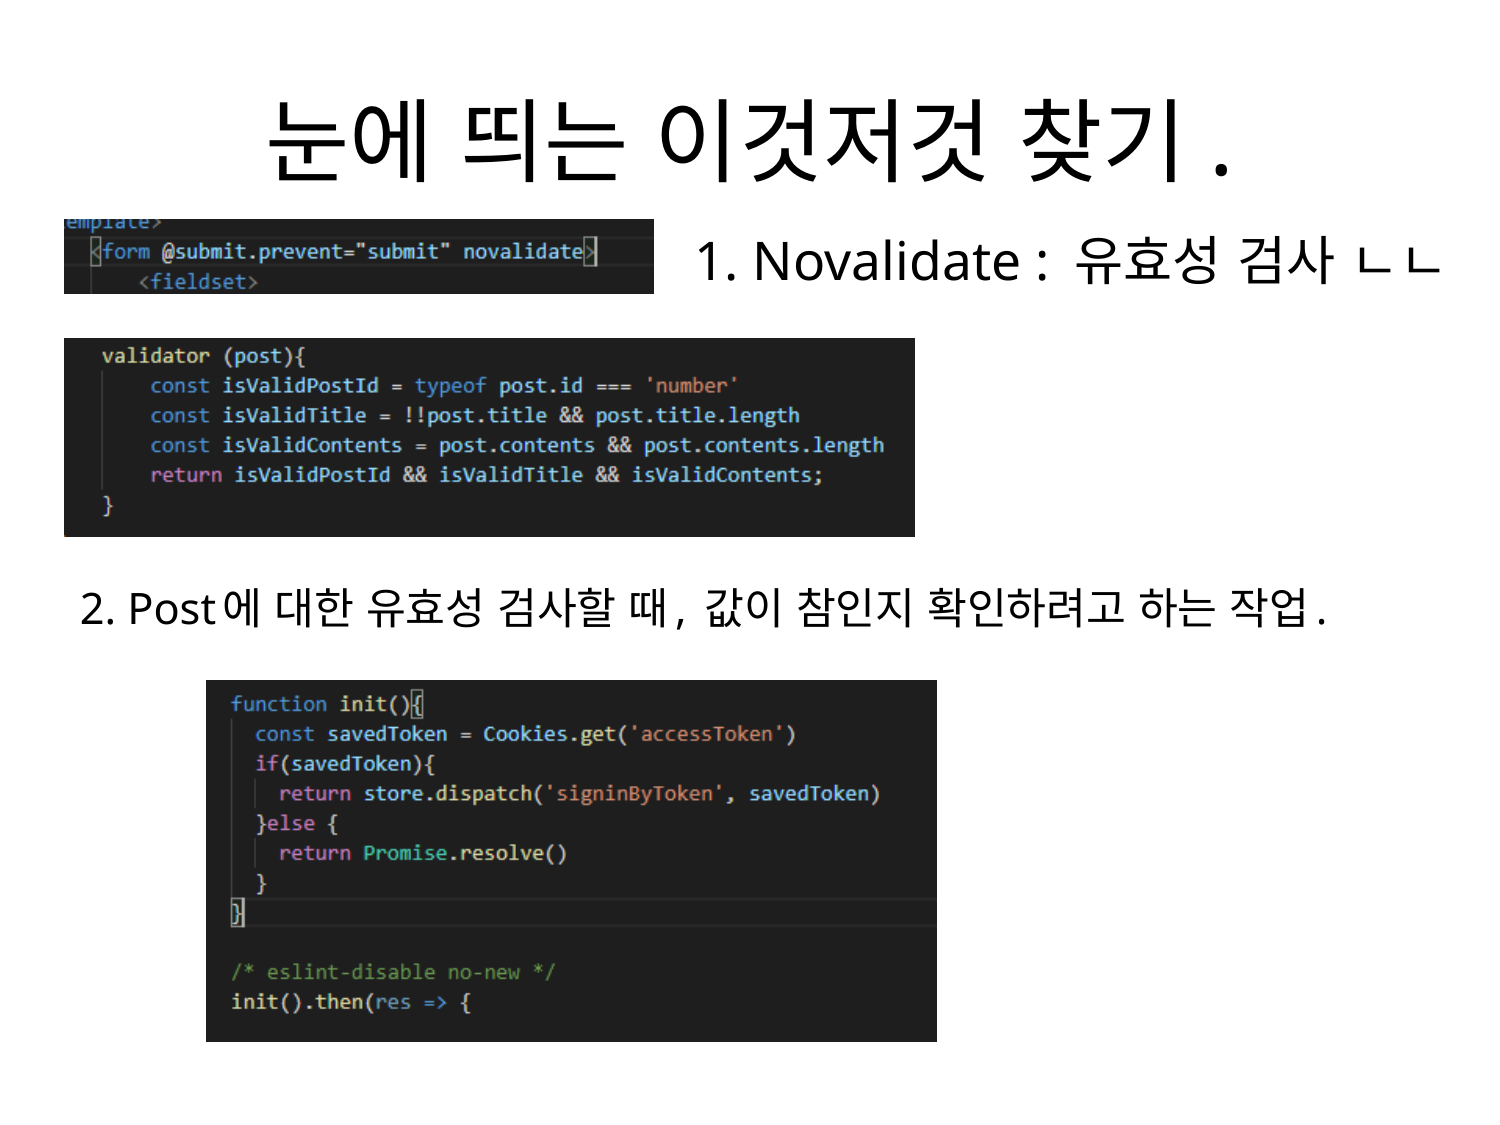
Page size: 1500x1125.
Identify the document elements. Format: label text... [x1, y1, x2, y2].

list 1. Novalidate : 유효성 검사 ㄴㄴ [679, 219, 1471, 303]
picture [206, 680, 937, 1042]
text_box 2. Post에 대한 유효성 검사할 때, 값이 참인지 확인하려고 하는 작업. [64, 574, 1341, 657]
title 눈에 띄는 이것저것 찾기. [75, 45, 1425, 233]
picture [64, 337, 916, 537]
picture [64, 219, 655, 294]
